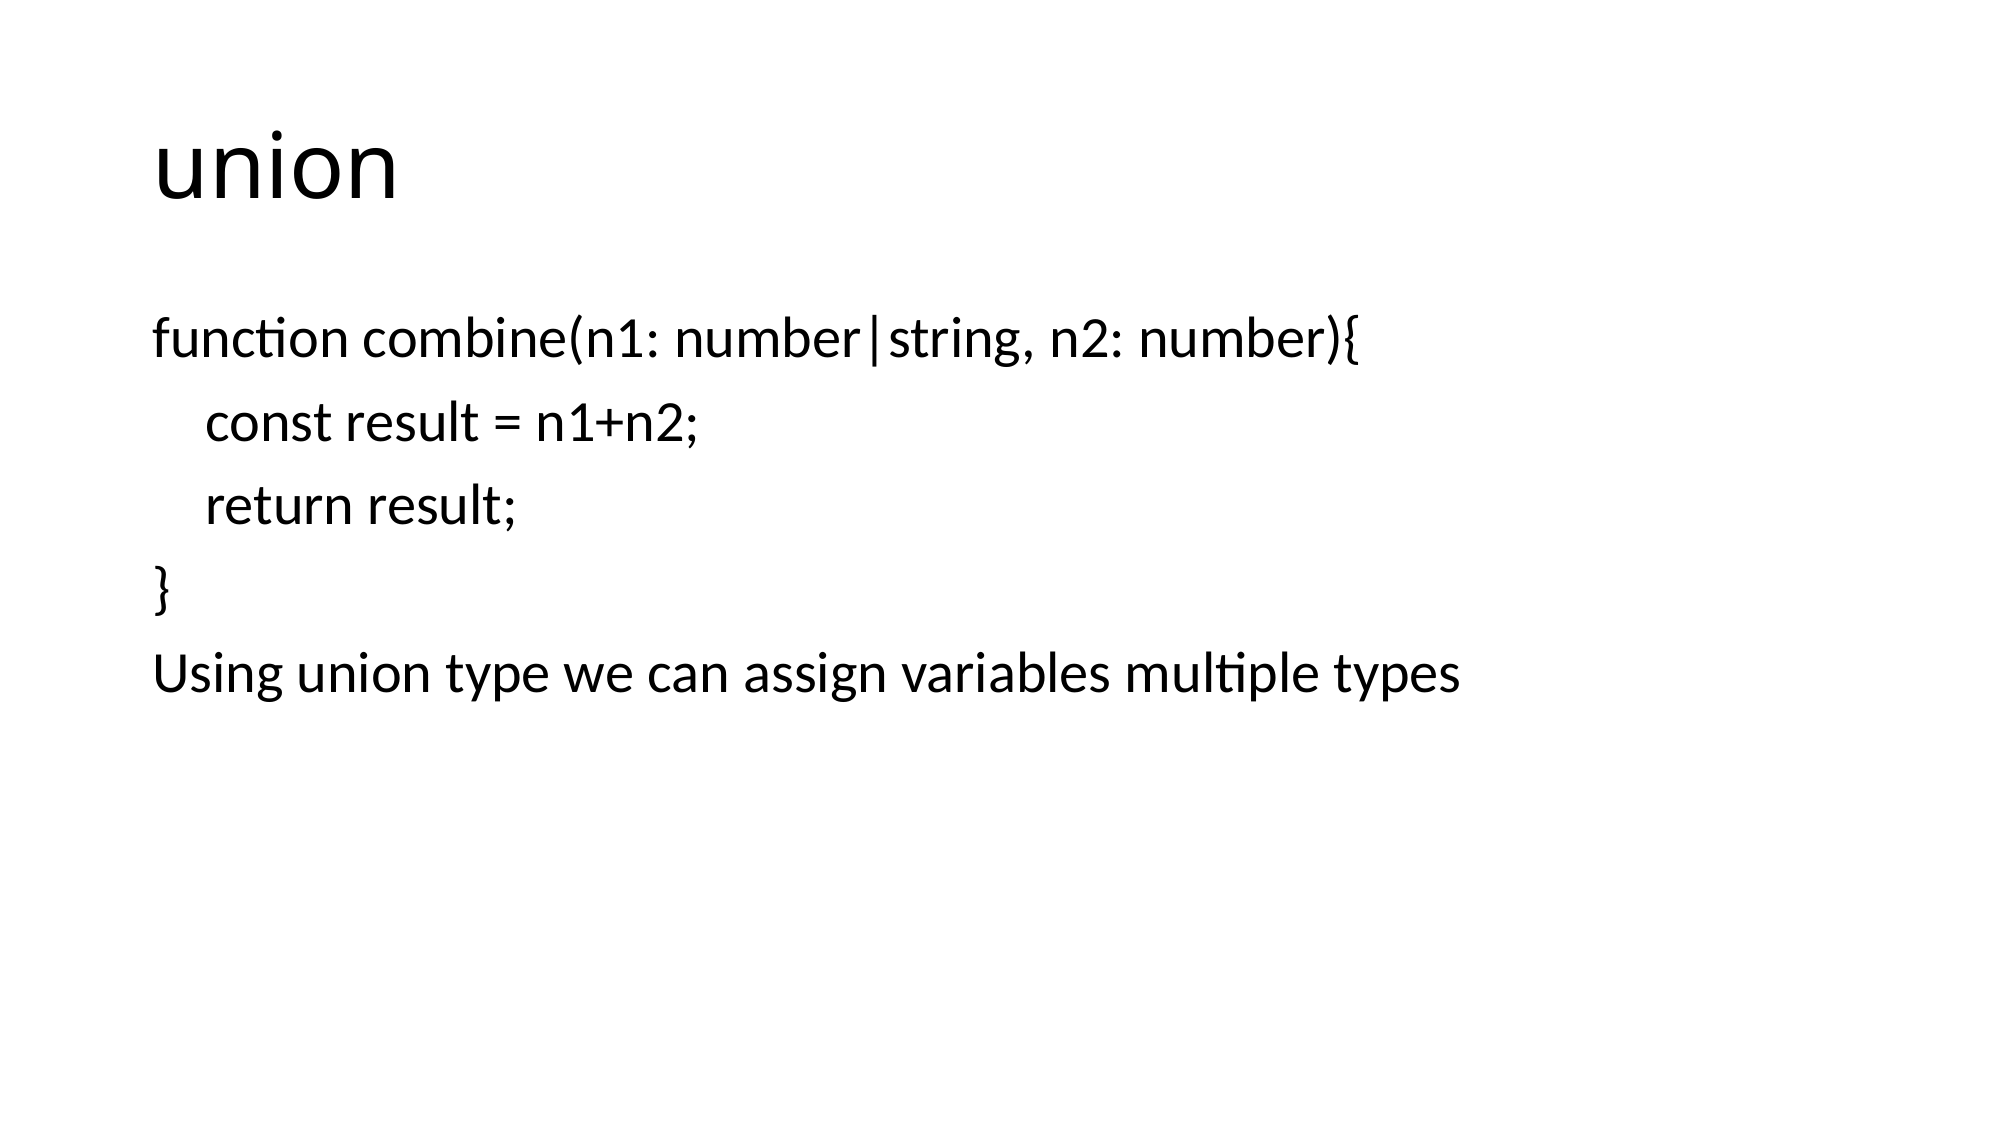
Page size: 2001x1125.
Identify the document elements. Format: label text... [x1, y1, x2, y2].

title union [137, 59, 1863, 278]
list function combine(n1: number|string, n2: number){ const result = n1+n2; return result; } Using union type we can assign variables multiple types [137, 299, 1863, 1014]
